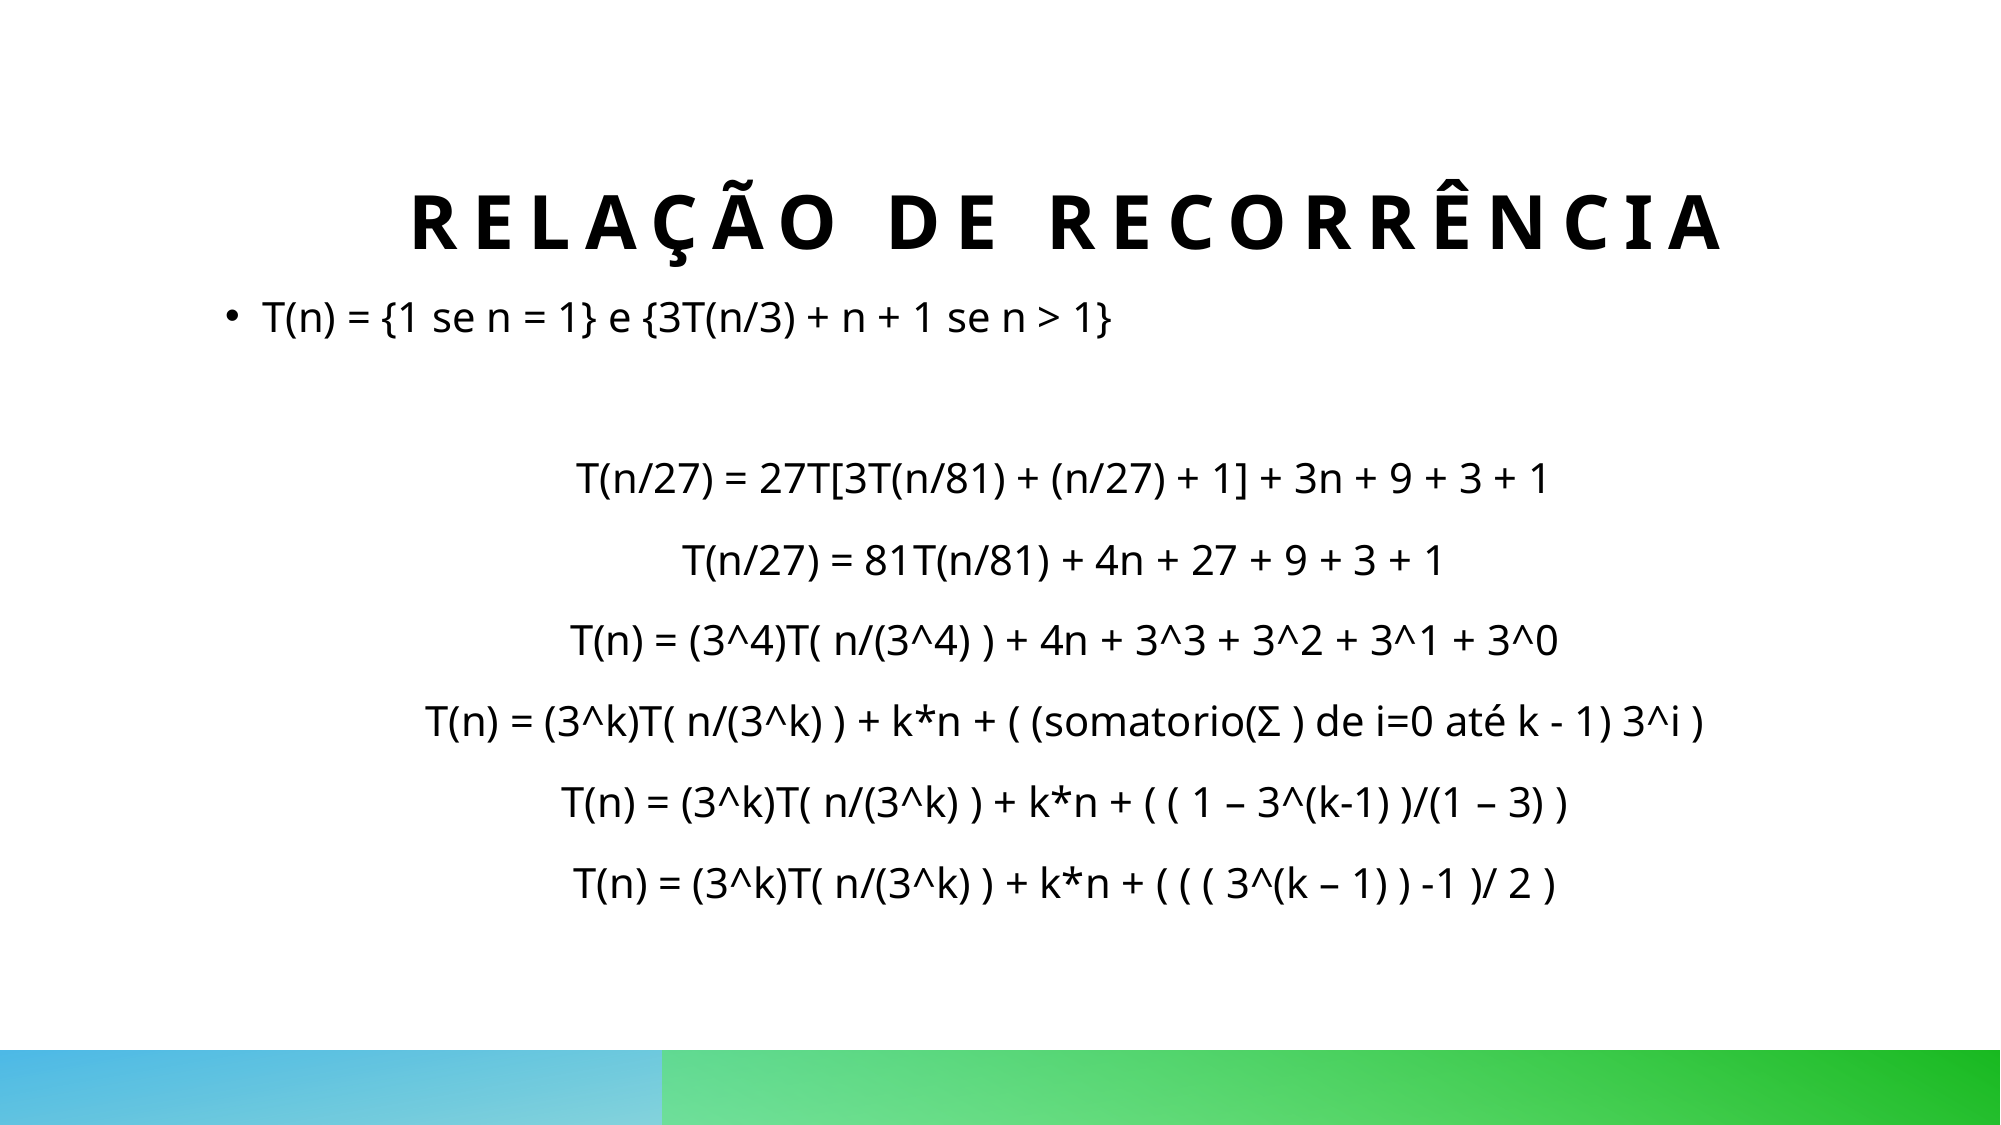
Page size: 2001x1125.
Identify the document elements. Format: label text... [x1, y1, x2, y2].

list T(n) = {1 se n = 1} e {3T(n/3) + n + 1 se n > 1} T(n/27) = 27T[3T(n/81) + (n/27) + 1] + 3n + 9 + 3 + 1 T(n/27) = 81T(n/81) + 4n + 27 + 9 + 3 + 1 T(n) = (3^4)T( n/(3^4) ) + 4n + 3^3 + 3^2 + 3^1 + 3^0 T(n) = (3^k)T( n/(3^k) ) + k*n + ( (somatorio(Σ ) de i=0 até k - 1) 3^i ) T(n) = (3^k)T( n/(3^k) ) + k*n + ( ( 1 – 3^(k-1) )/(1 – 3) ) T(n) = (3^k)T( n/(3^k) ) + k*n + ( ( ( 3^(k – 1) ) -1 )/ 2 ) [225, 280, 1905, 996]
title Relação de Recorrência [225, 130, 1905, 265]
